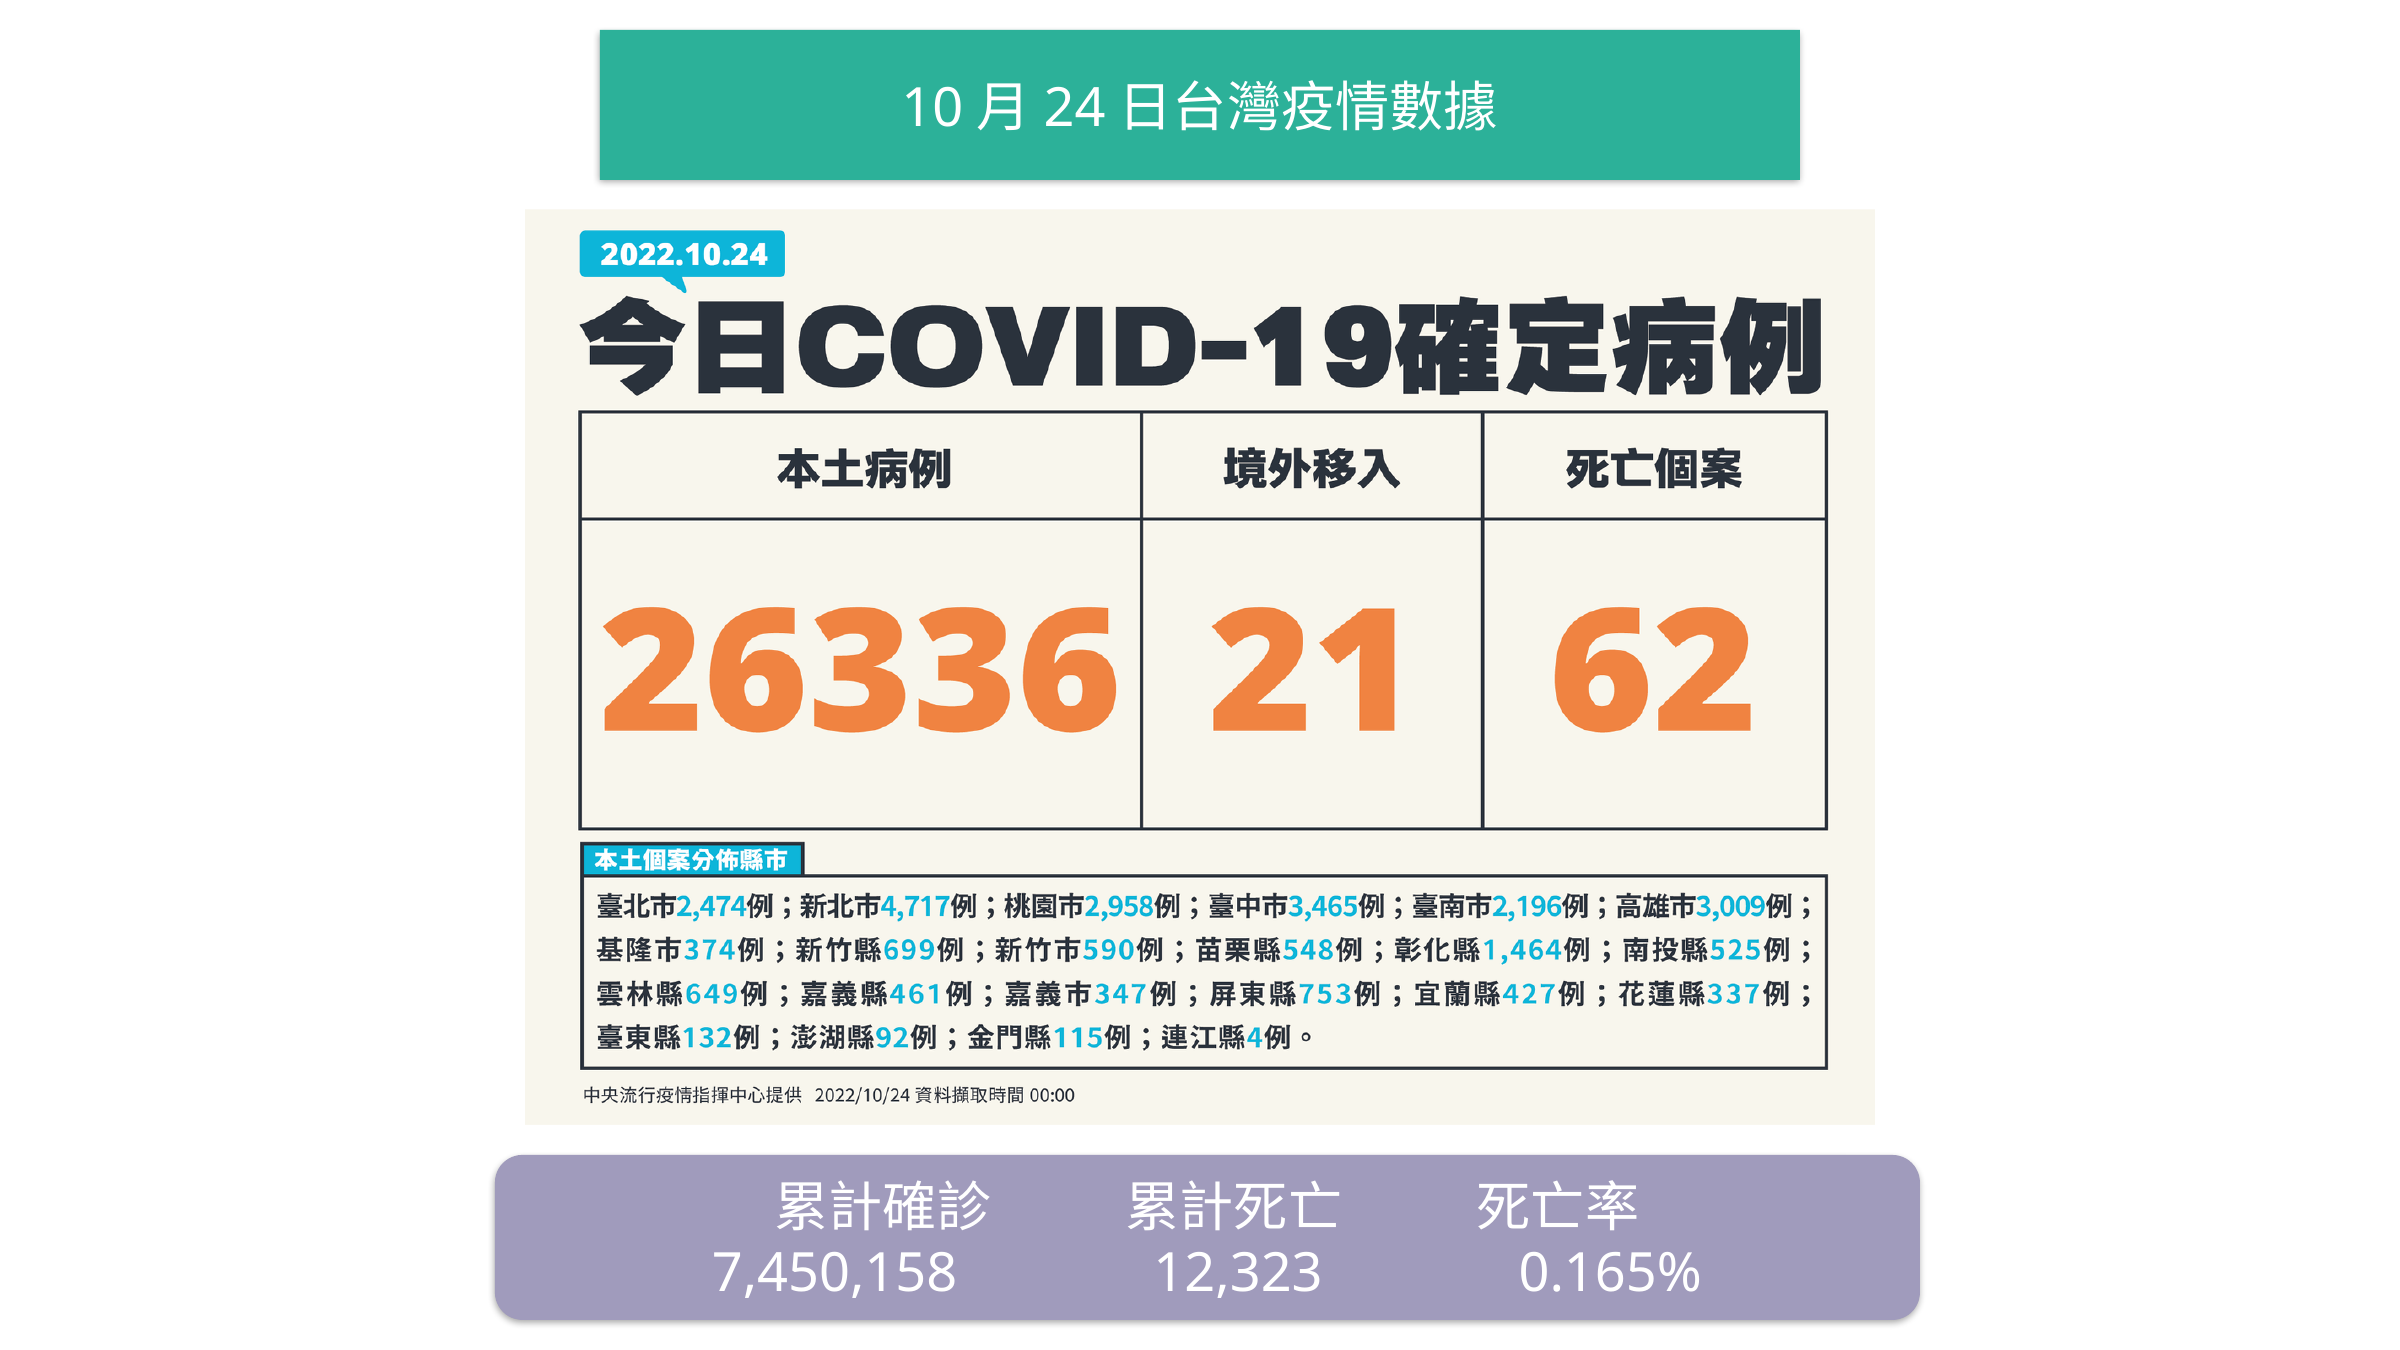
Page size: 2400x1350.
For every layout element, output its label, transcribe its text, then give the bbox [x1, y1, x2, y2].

text_box 10月24日台灣疫情數據 [599, 29, 1801, 181]
text_box 累計確診 累計死亡 死亡率 7,450,158 12,323 0.165% [494, 1154, 1921, 1321]
picture [524, 209, 1876, 1126]
